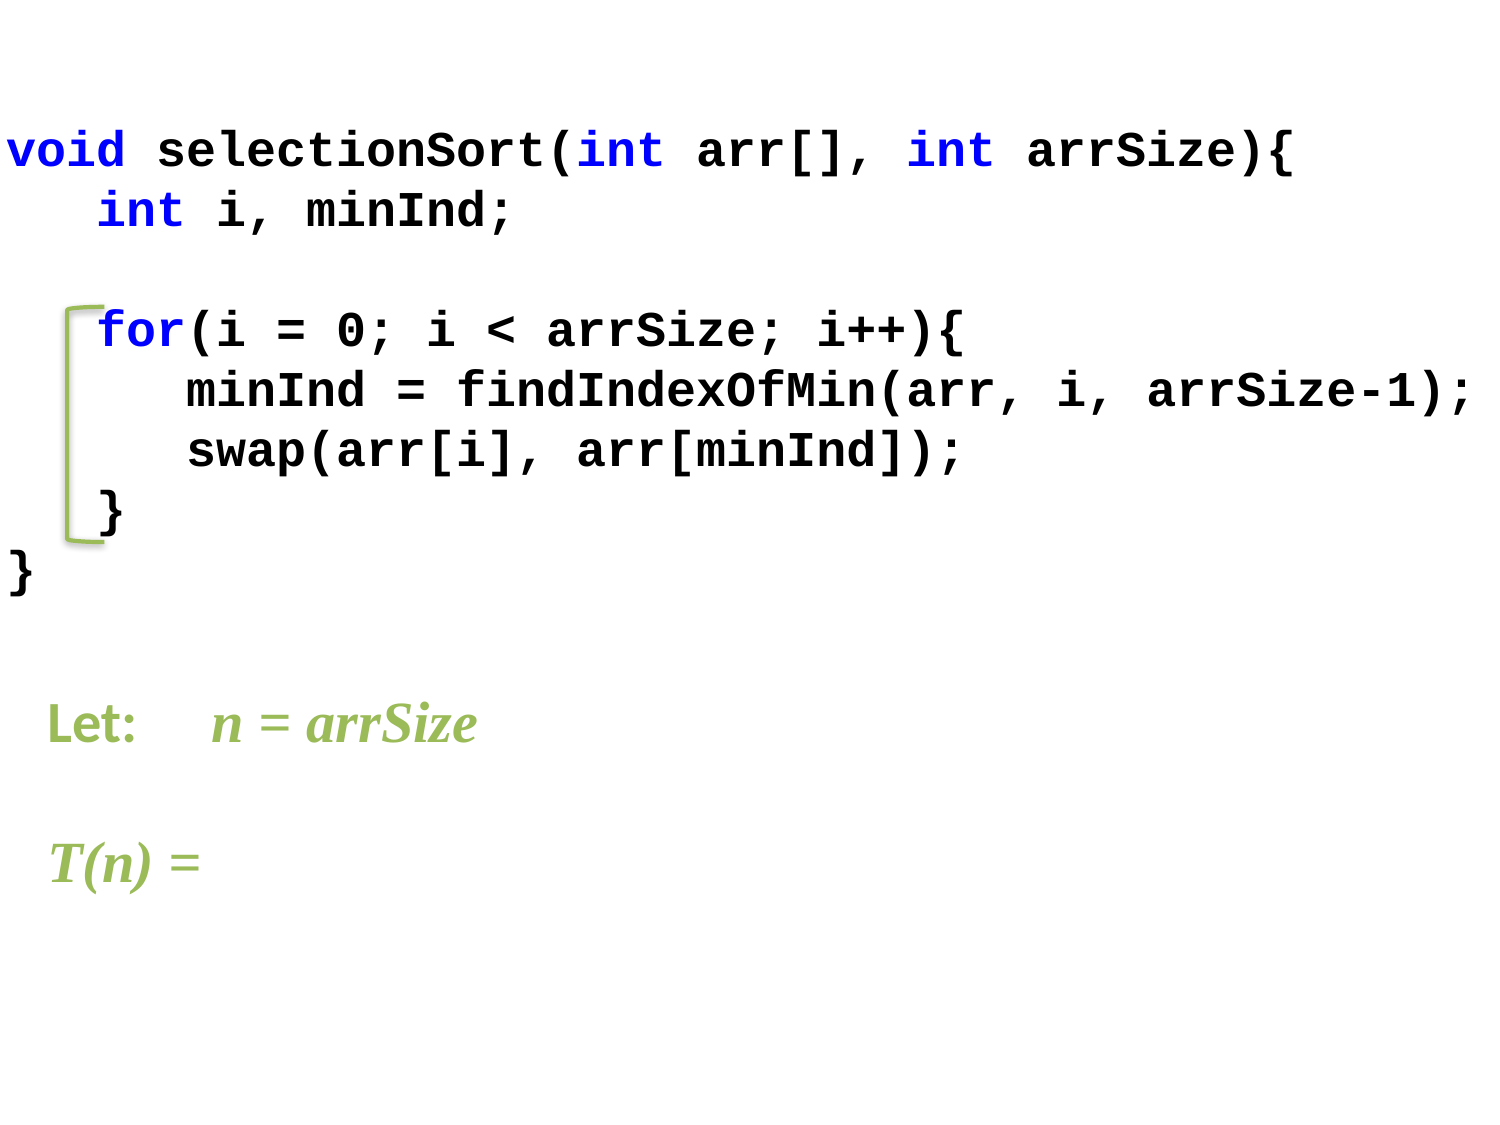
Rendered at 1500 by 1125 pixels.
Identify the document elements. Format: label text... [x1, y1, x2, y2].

text_box Let: n = arrSize T(n) = [32, 676, 1171, 902]
list void selectionSort(int arr[], int arrSize){ int i, minInd; for(i = 0; i < arrSize; i++){ minInd = findIndexOfMin(arr, i, arrSize-1); swap(arr[i], arr[minInd]); } } [0, 109, 1500, 782]
text_box [65, 304, 105, 545]
